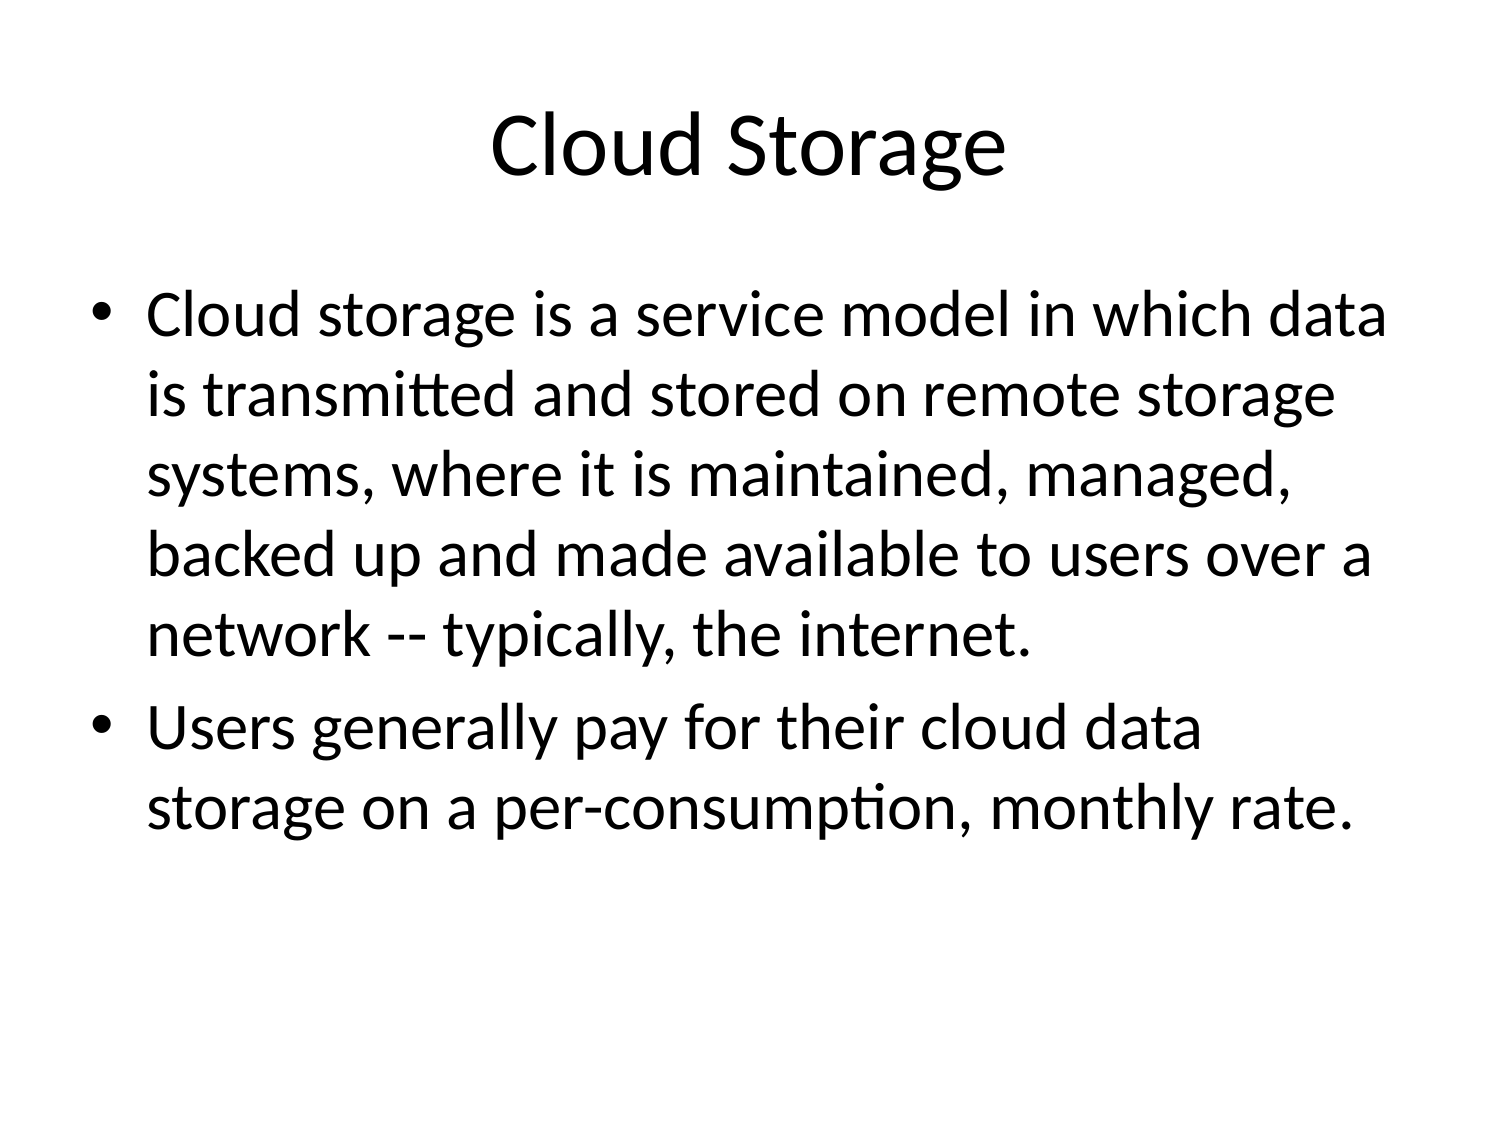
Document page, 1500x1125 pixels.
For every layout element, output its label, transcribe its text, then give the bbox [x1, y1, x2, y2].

list Cloud storage is a service model in which data is transmitted and stored on remote storage systems, where it is maintained, managed, backed up and made available to users over a network -- typically, the internet. Users generally pay for their cloud data storage on a per-consumption, monthly rate. [75, 262, 1425, 1005]
title Cloud Storage [75, 45, 1425, 233]
